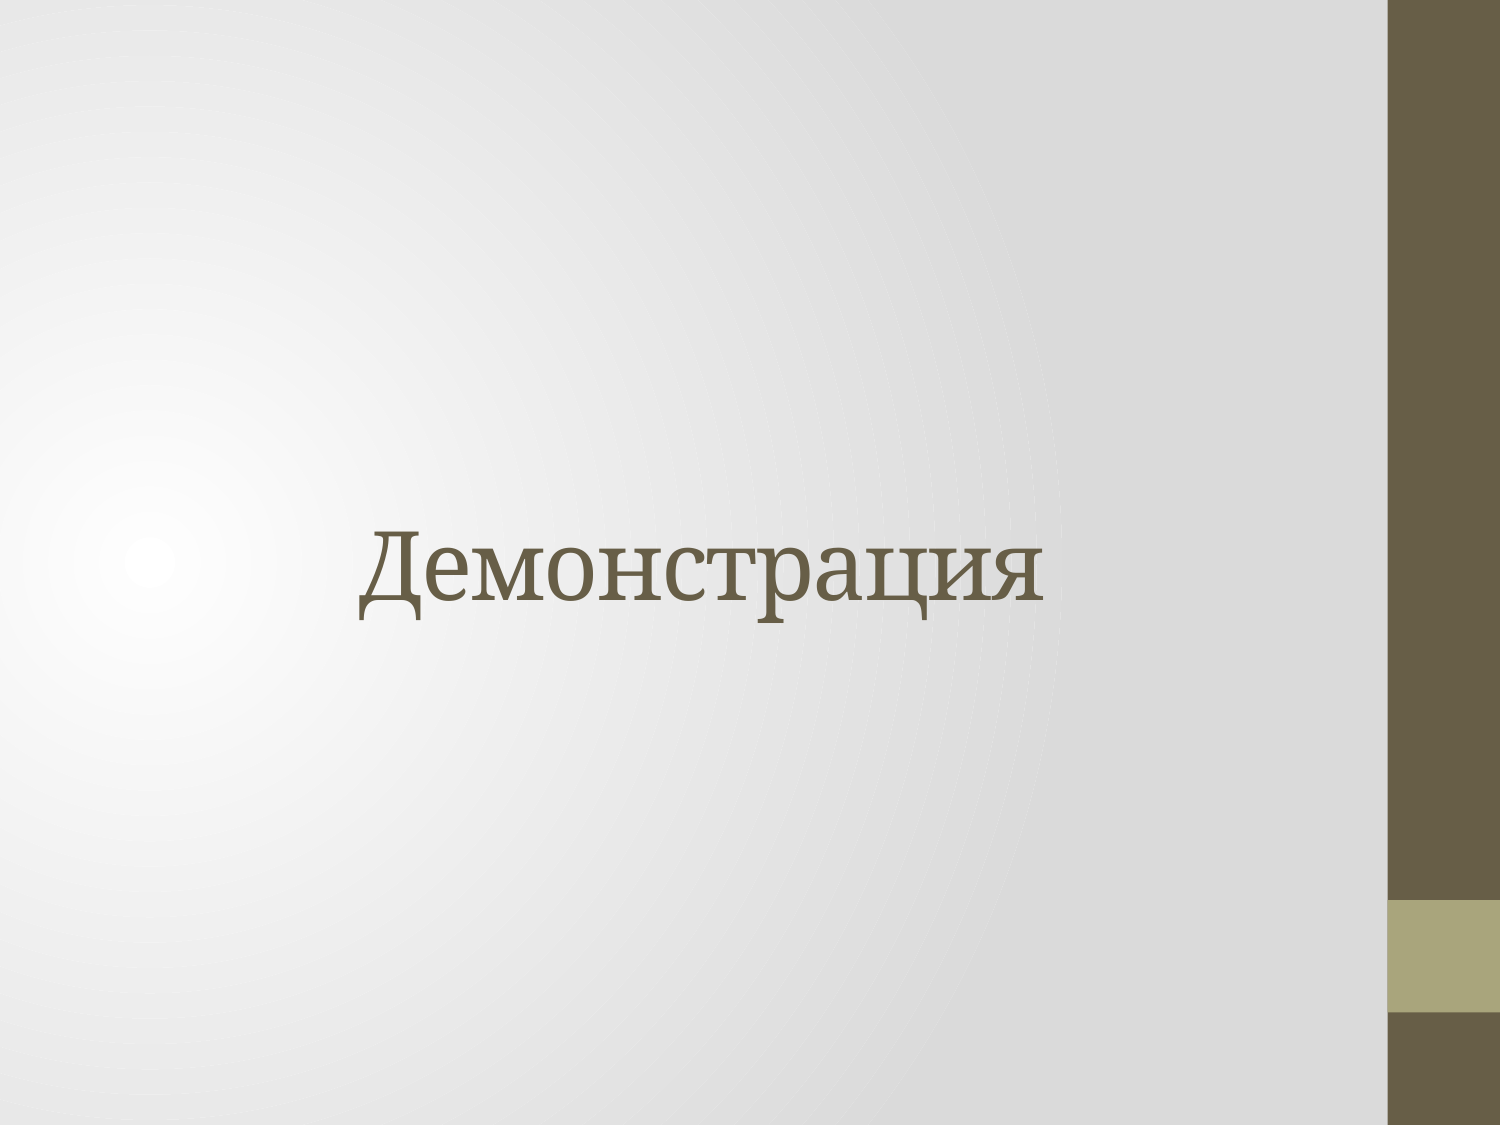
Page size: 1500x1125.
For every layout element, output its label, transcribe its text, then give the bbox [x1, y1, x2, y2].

title Демонстрация [76, 468, 1327, 656]
